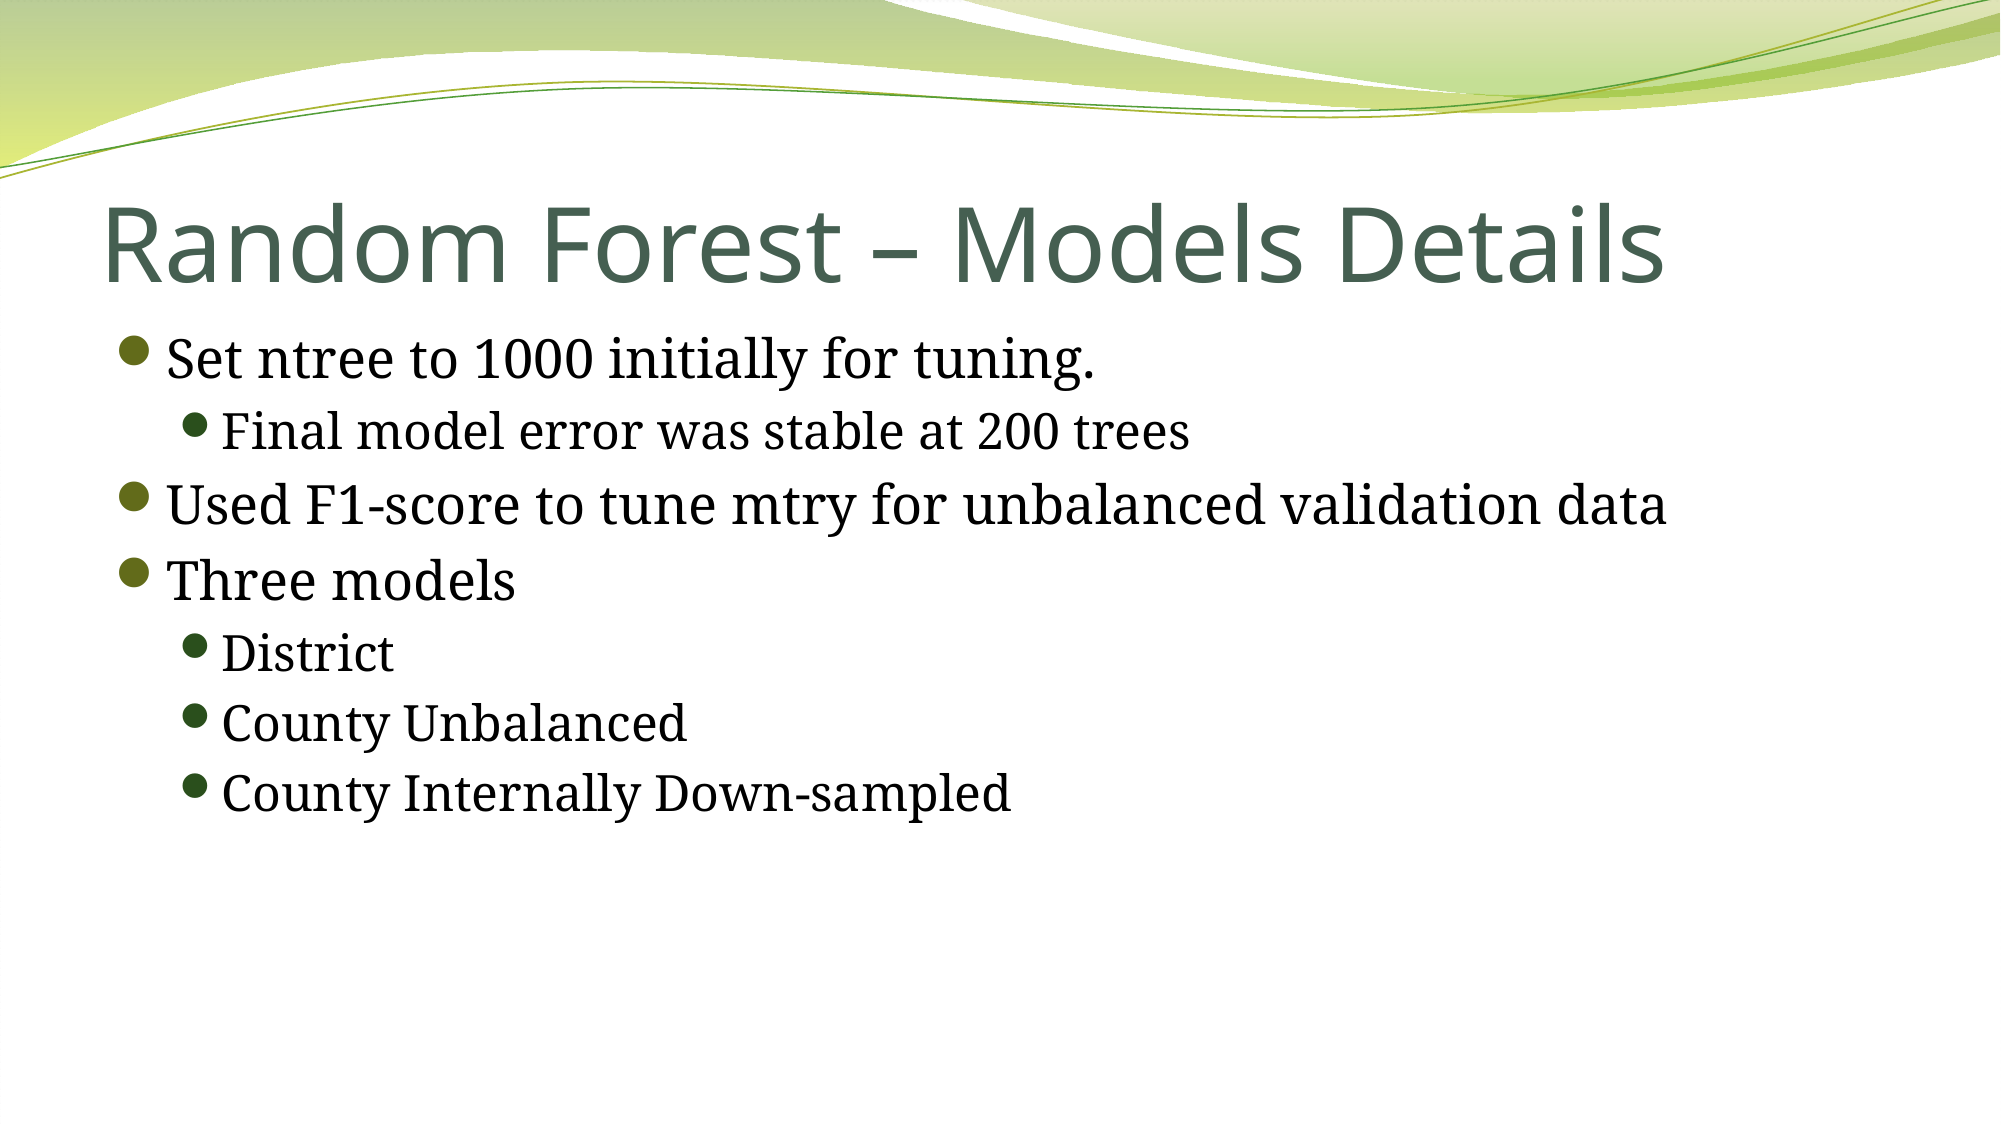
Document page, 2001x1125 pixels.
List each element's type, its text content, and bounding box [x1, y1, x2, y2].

list Set ntree to 1000 initially for tuning. Final model error was stable at 200 trees Used F1-score to tune mtry for unbalanced validation data Three models District County Unbalanced County Internally Down-sampled [99, 317, 1900, 1038]
title Random Forest – Models Details [99, 115, 1900, 303]
